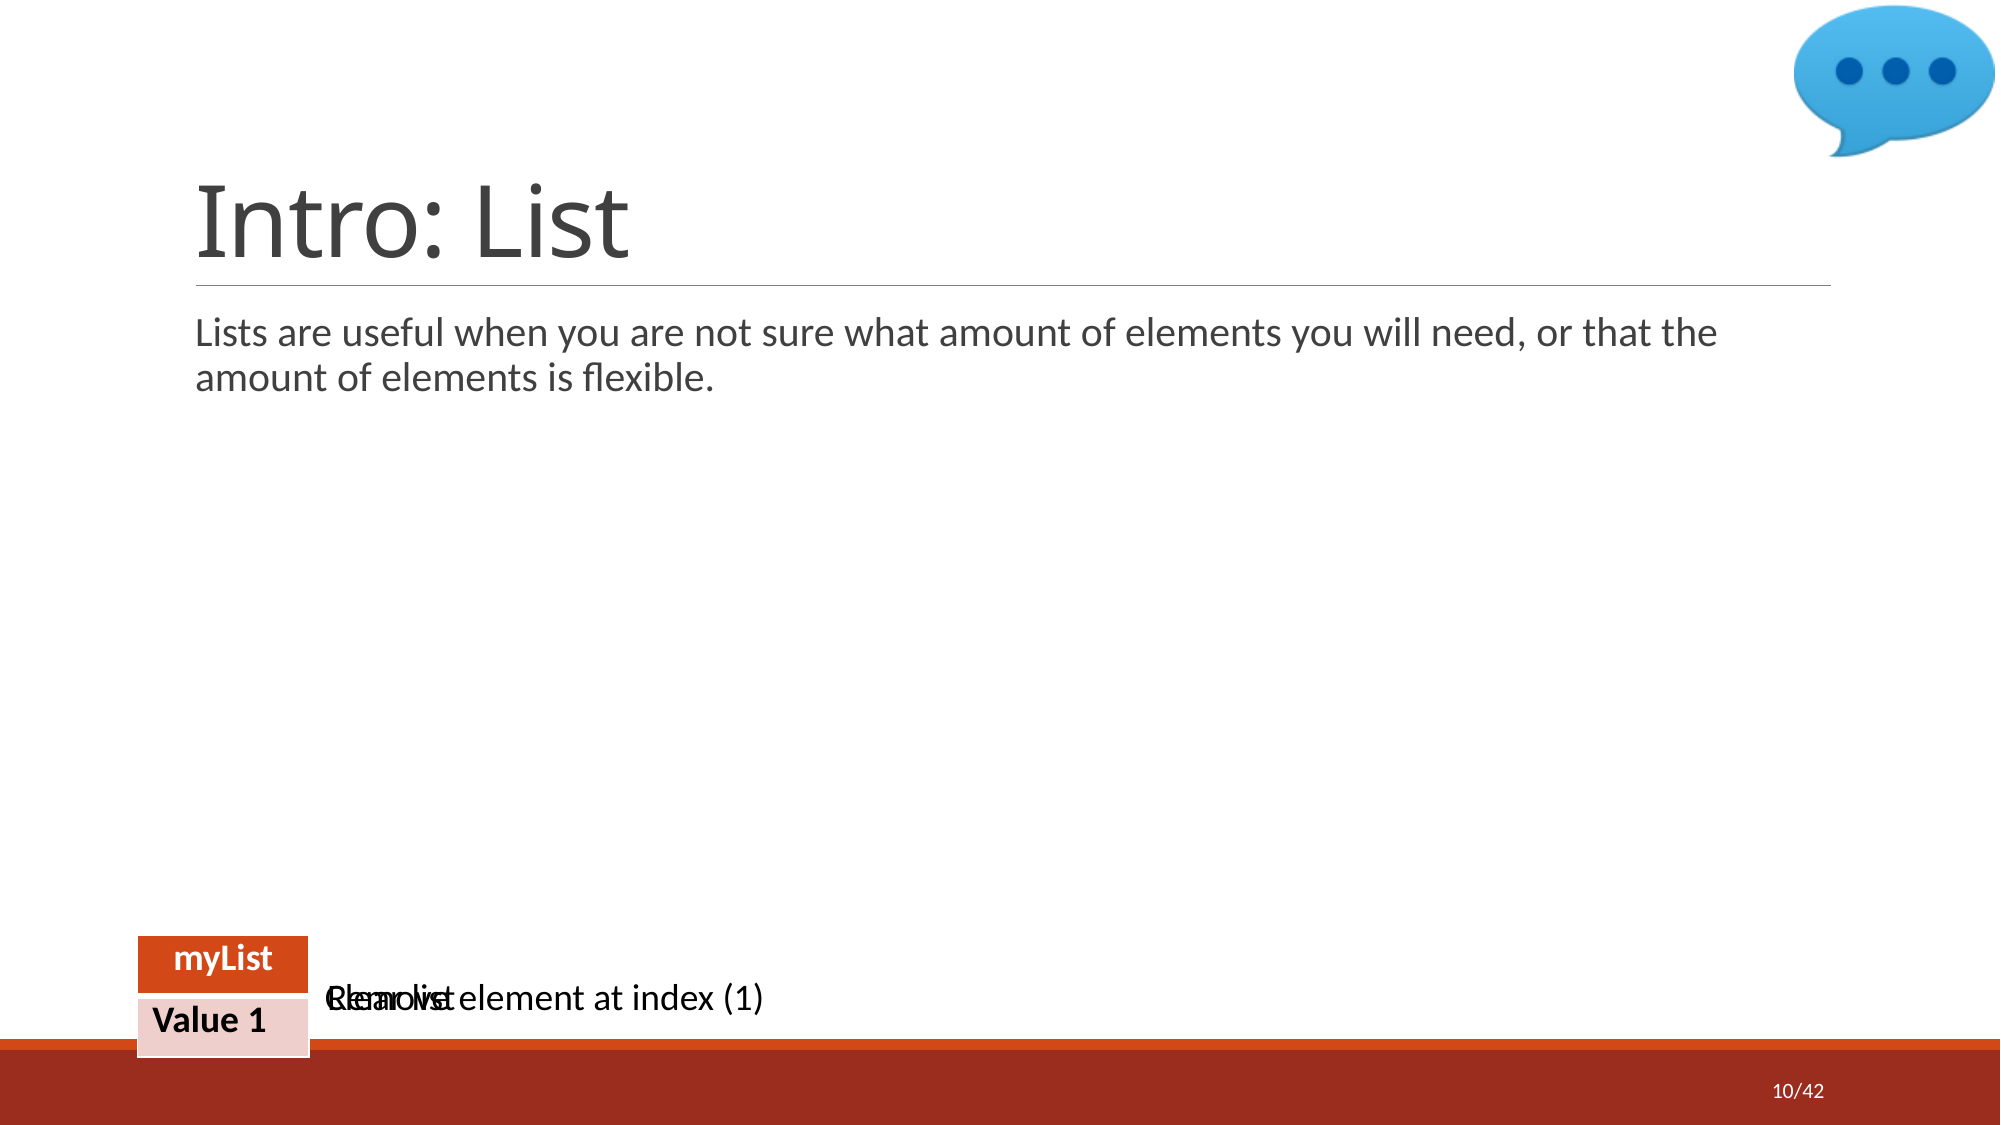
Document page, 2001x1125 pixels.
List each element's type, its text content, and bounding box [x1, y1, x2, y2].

title Intro: List [180, 47, 1830, 285]
list Lists are useful when you are not sure what amount of elements you will need, or that the amount of elements is flexible. [180, 302, 1830, 963]
table_cell Value 1 [138, 999, 308, 1056]
picture [1794, 0, 1996, 182]
slide_number 10/42 [1624, 1059, 1840, 1120]
text_box Clear list [310, 965, 471, 1026]
table_header myList [138, 936, 308, 993]
text_box Remove element at index (1) [471, 965, 780, 1026]
